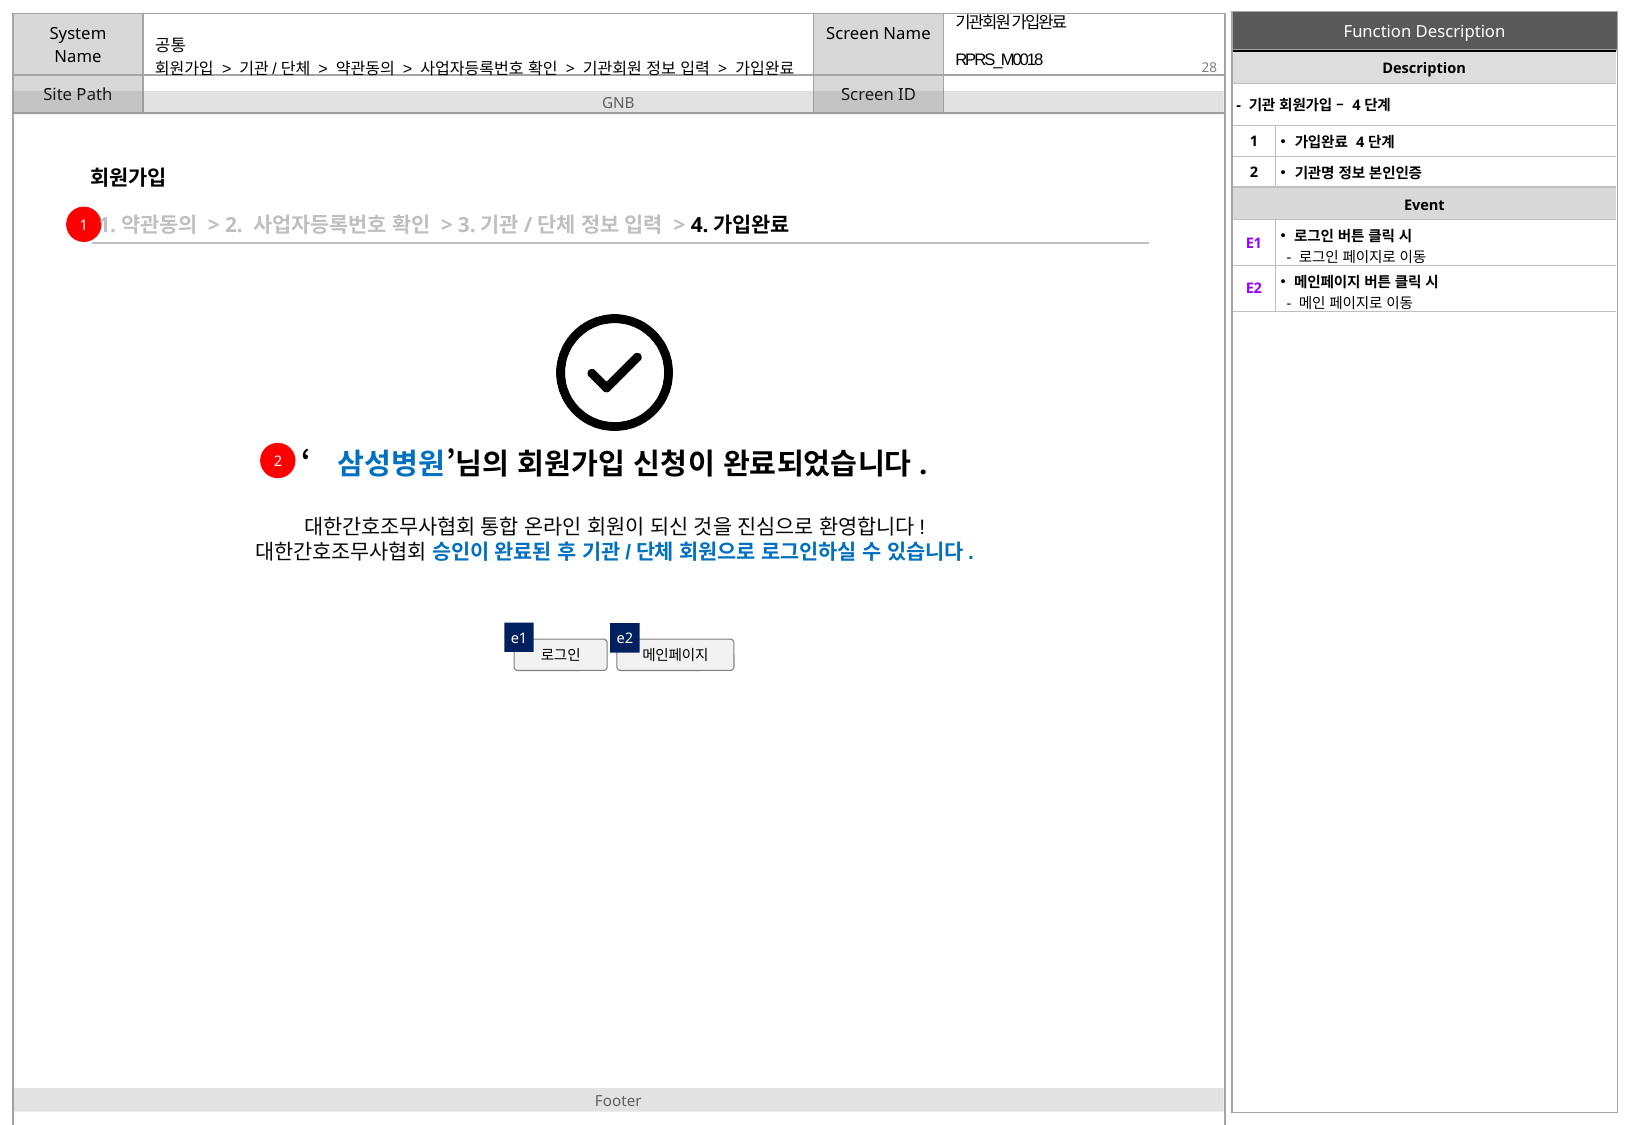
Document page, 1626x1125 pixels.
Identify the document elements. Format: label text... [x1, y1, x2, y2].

text_box e1 [504, 622, 534, 652]
text_box 로그인 [511, 637, 610, 673]
text_box 회원가입 [76, 144, 317, 197]
table_cell E1 [1233, 220, 1275, 265]
text_box 1.약관동의 > 2. 사업자등록번호 확인 > 3.기관/단체 정보 입력 > 4.가입완료 [83, 204, 990, 244]
table_header Description [1233, 52, 1616, 83]
text_box ‘삼성병원’님의 회원가입 신청이 완료되었습니다. [234, 437, 995, 488]
text_box 메인페이지 [614, 637, 737, 673]
table_header Event [1233, 188, 1616, 219]
table_cell 가입완료 4단계 [1276, 126, 1616, 156]
table_cell 기관명 정보 본인인증 [1276, 157, 1616, 186]
picture [556, 314, 673, 431]
table_cell 1 [1233, 126, 1275, 156]
title 회원가입 > 기관/단체 > 약관동의 > 사업자등록번호 확인 > 기관회원 정보 입력 > 가입완료 [143, 52, 813, 87]
table_cell E2 [1233, 266, 1275, 311]
table_cell 메인페이지 버튼 클릭 시 - 메인 페이지로 이동 [1276, 266, 1616, 311]
list RPRS_M0018 [943, 50, 1226, 87]
text_box 2 [260, 442, 296, 479]
table_cell 2 [1233, 157, 1275, 186]
text_box 대한간호조무사협회 통합 온라인 회원이 되신 것을 진심으로 환영합니다! 대한간호조무사협회 승인이 완료된 후 기관/단체 회원으로 로그인하실 수 있습니다. [208, 506, 1021, 572]
text_box 1 [66, 206, 83, 242]
text_box e2 [610, 623, 640, 653]
table_cell 로그인 버튼 클릭 시 - 로그인 페이지로 이동 [1276, 220, 1616, 265]
table_cell - 기관 회원가입 – 4단계 [1233, 84, 1616, 125]
list 기관회원 가입완료 [943, 14, 1227, 50]
